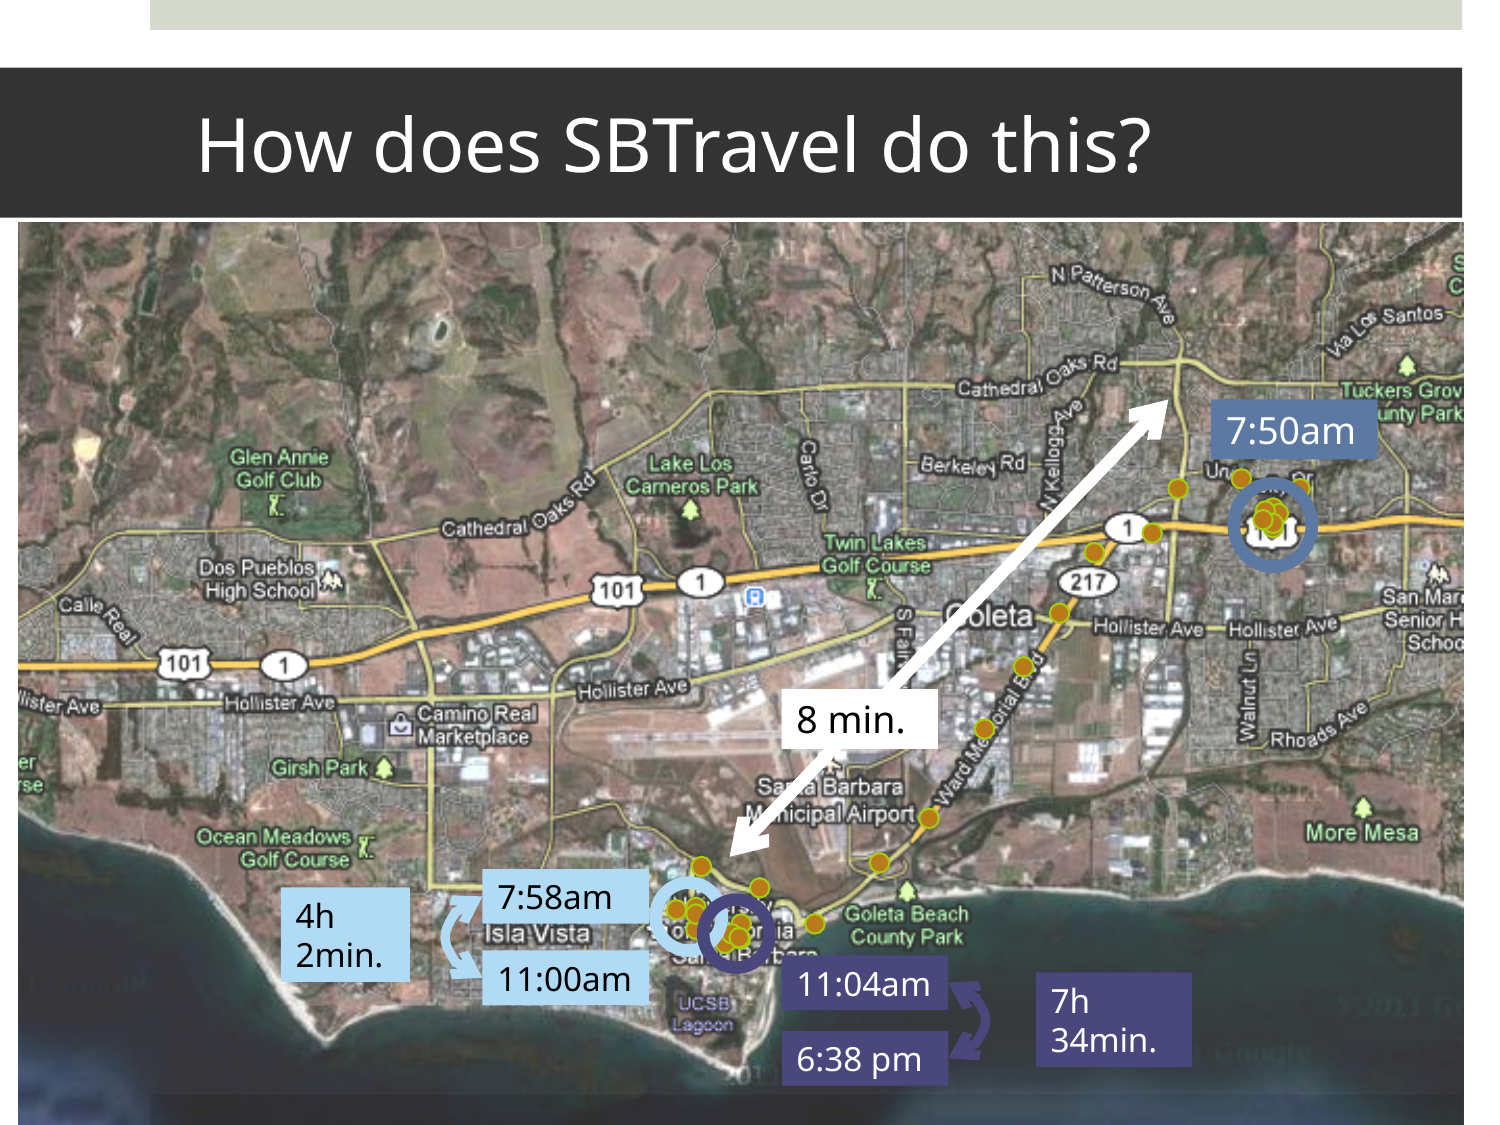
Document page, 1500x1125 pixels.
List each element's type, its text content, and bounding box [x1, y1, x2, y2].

title How does SBTravel do this? [0, 67, 1463, 218]
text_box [719, 408, 1179, 849]
picture [17, 221, 1465, 1125]
